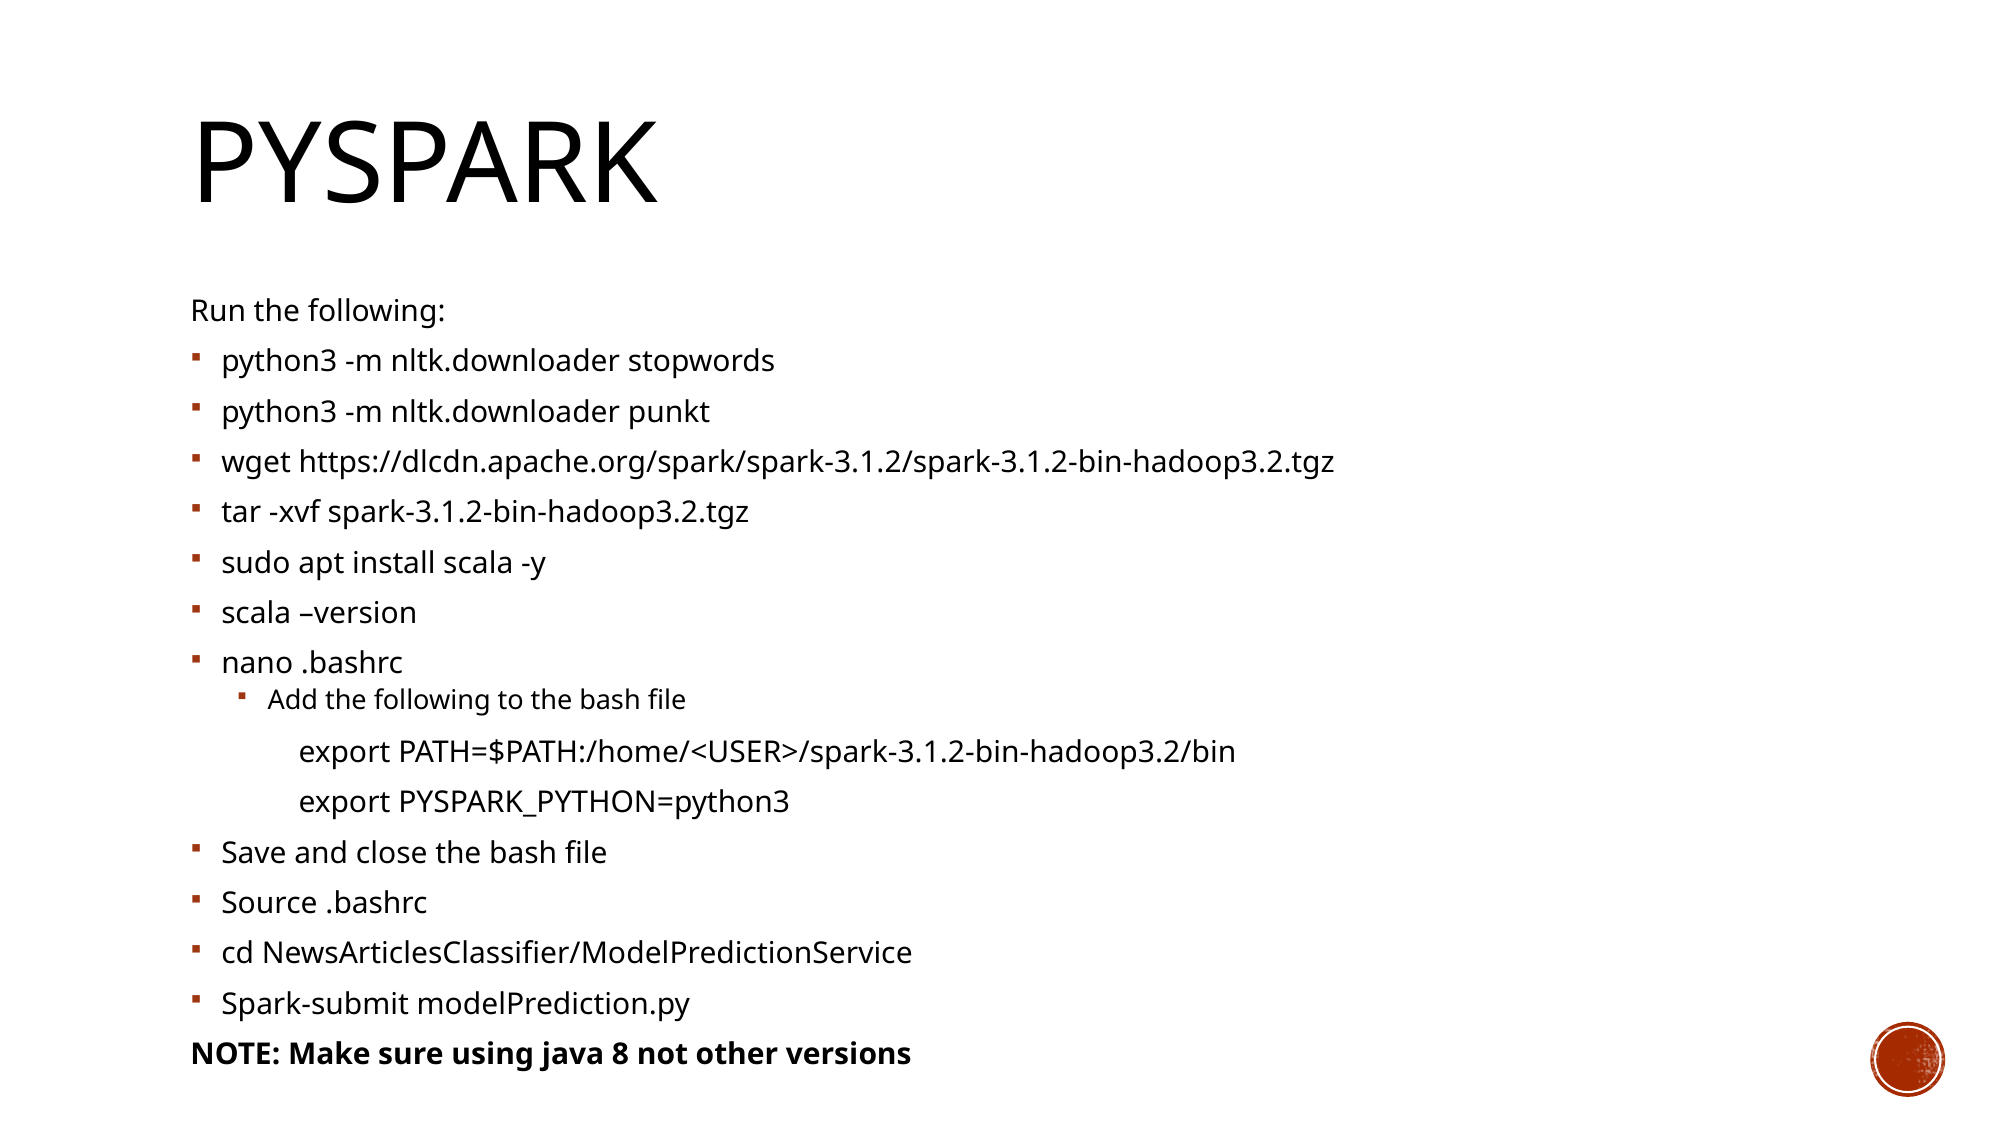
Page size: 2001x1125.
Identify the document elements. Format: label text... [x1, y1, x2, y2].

list Run the following: python3 -m nltk.downloader stopwords python3 -m nltk.downloader punkt wget https://dlcdn.apache.org/spark/spark-3.1.2/spark-3.1.2-bin-hadoop3.2.tgz tar -xvf spark-3.1.2-bin-hadoop3.2.tgz sudo apt install scala -y scala –version nano .bashrc Add the following to the bash file export PATH=$PATH:/home/<USER>/spark-3.1.2-bin-hadoop3.2/bin export PYSPARK_PYTHON=python3 Save and close the bash file Source .bashrc cd NewsArticlesClassifier/ModelPredictionService Spark-submit modelPrediction.py NOTE: Make sure using java 8 not other versions [175, 287, 1826, 1090]
title PySpark [175, 0, 1826, 287]
